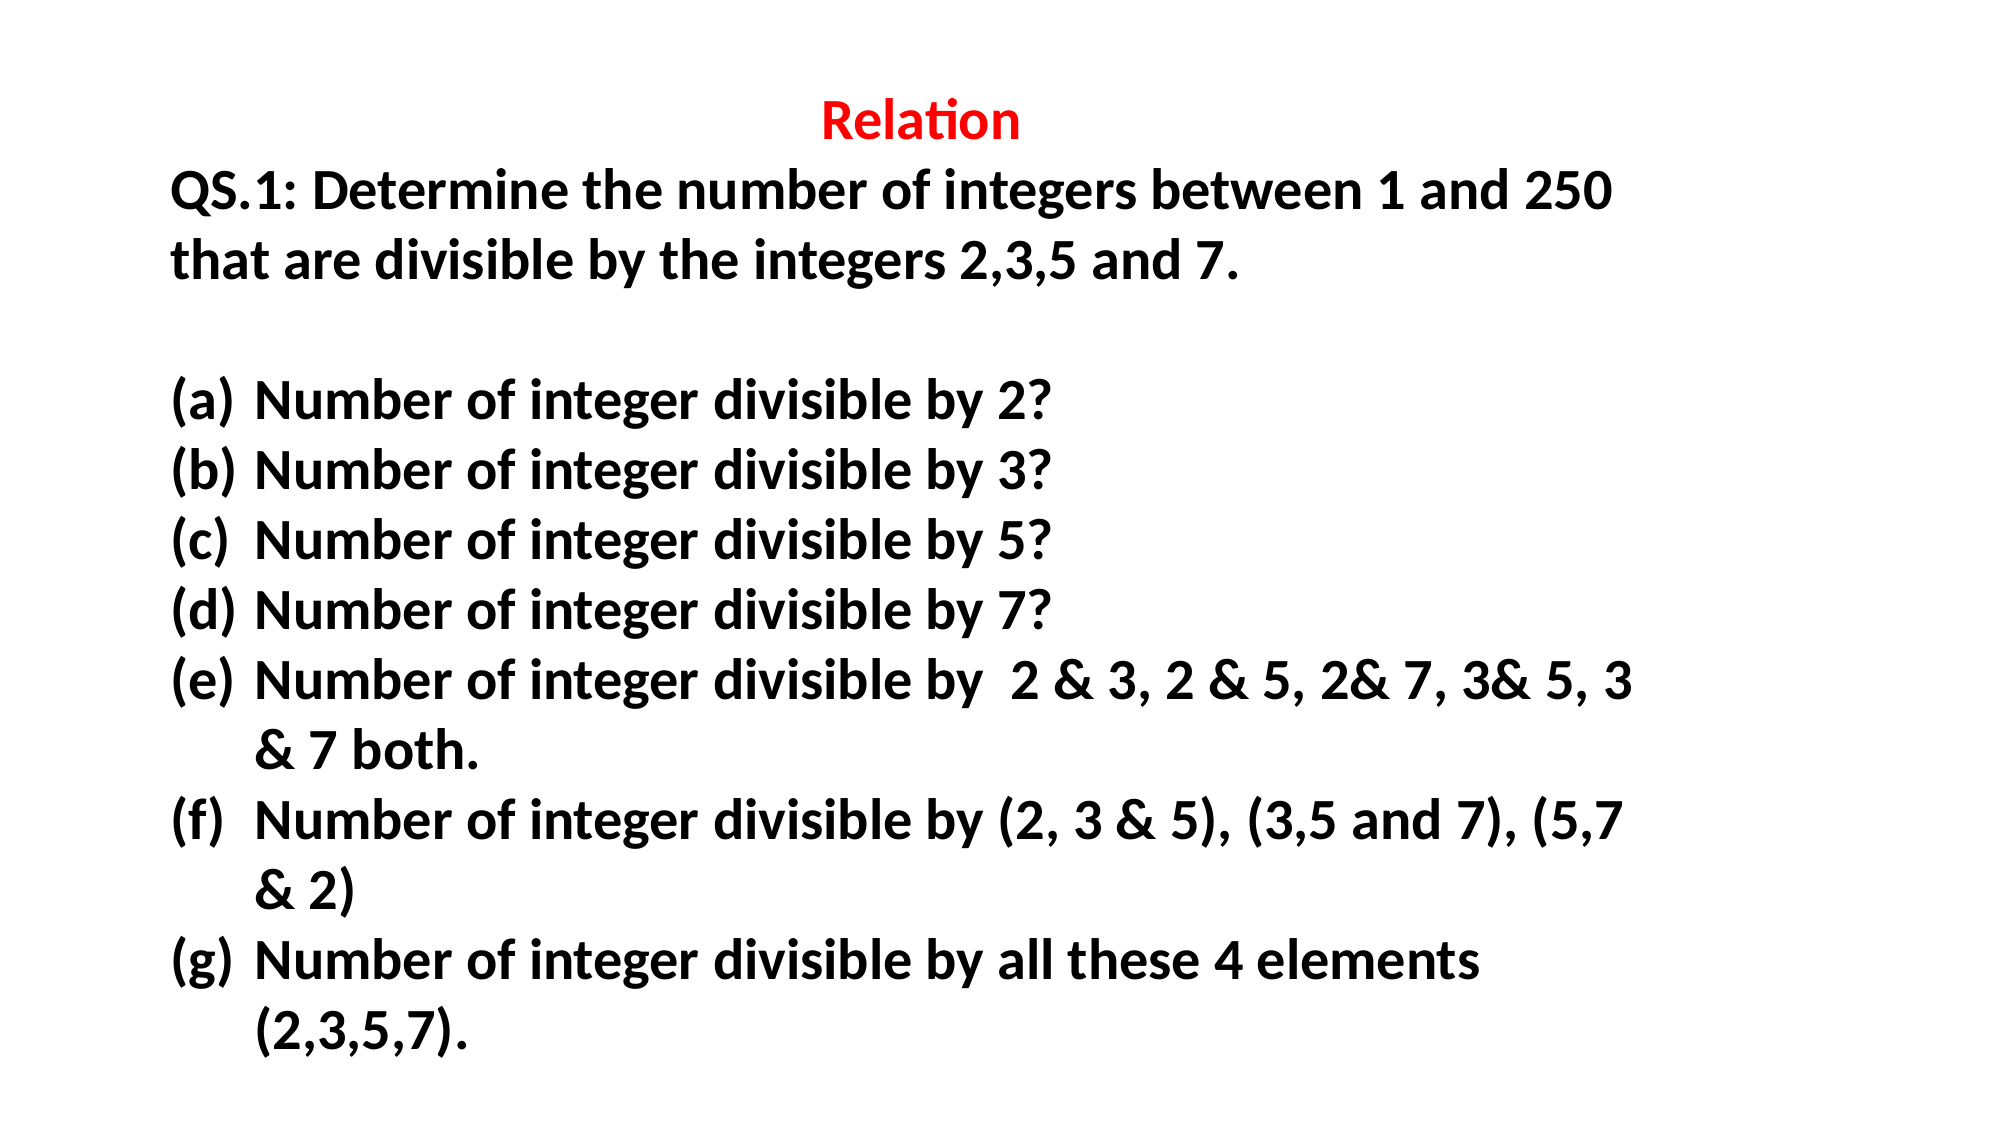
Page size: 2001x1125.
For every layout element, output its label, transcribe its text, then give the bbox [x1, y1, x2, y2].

text_box Relation QS.1: Determine the number of integers between 1 and 250 that are divisible by the integers 2,3,5 and 7. Number of integer divisible by 2? Number of integer divisible by 3? Number of integer divisible by 5? Number of integer divisible by 7? Number of integer divisible by 2 & 3, 2 & 5, 2& 7, 3& 5, 3 & 7 both. Number of integer divisible by (2, 3 & 5), (3,5 and 7), (5,7 & 2) Number of integer divisible by all these 4 elements (2,3,5,7). [155, 73, 1687, 1125]
